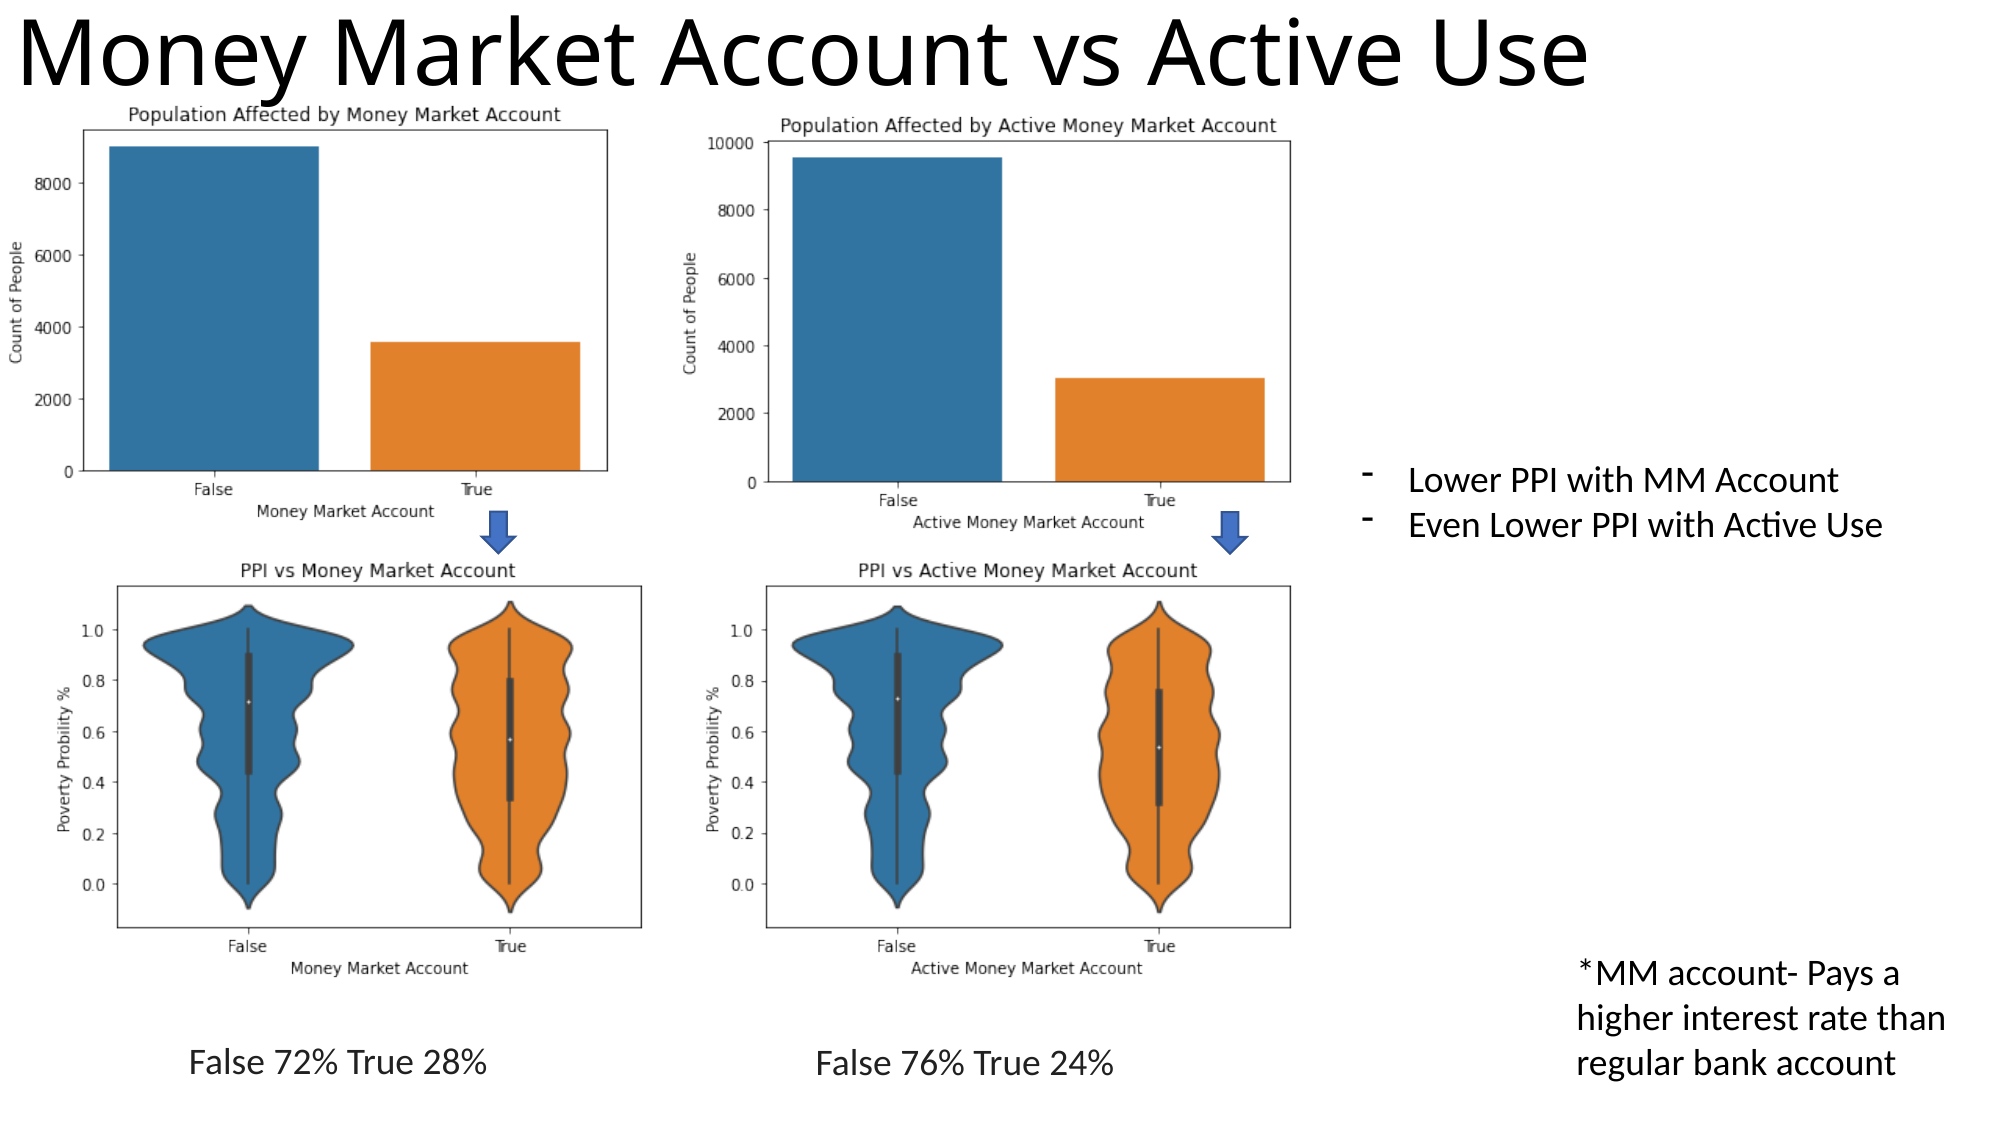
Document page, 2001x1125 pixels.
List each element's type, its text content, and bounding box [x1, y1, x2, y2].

picture [48, 551, 652, 987]
text_box False 72% True 28% [174, 1029, 1175, 1090]
title Money Market Account vs Active Use [0, 0, 1725, 165]
picture [697, 551, 1301, 987]
text_box *MM account- Pays a higher interest rate than regular bank account [1561, 940, 1988, 1091]
text_box [479, 530, 518, 551]
picture [674, 106, 1301, 541]
text_box False 76% True 24% [800, 1030, 1561, 1091]
text_box Lower PPI with MM Account Even Lower PPI with Active Use [1346, 447, 2000, 552]
picture [0, 95, 618, 530]
text_box [1215, 541, 1245, 551]
